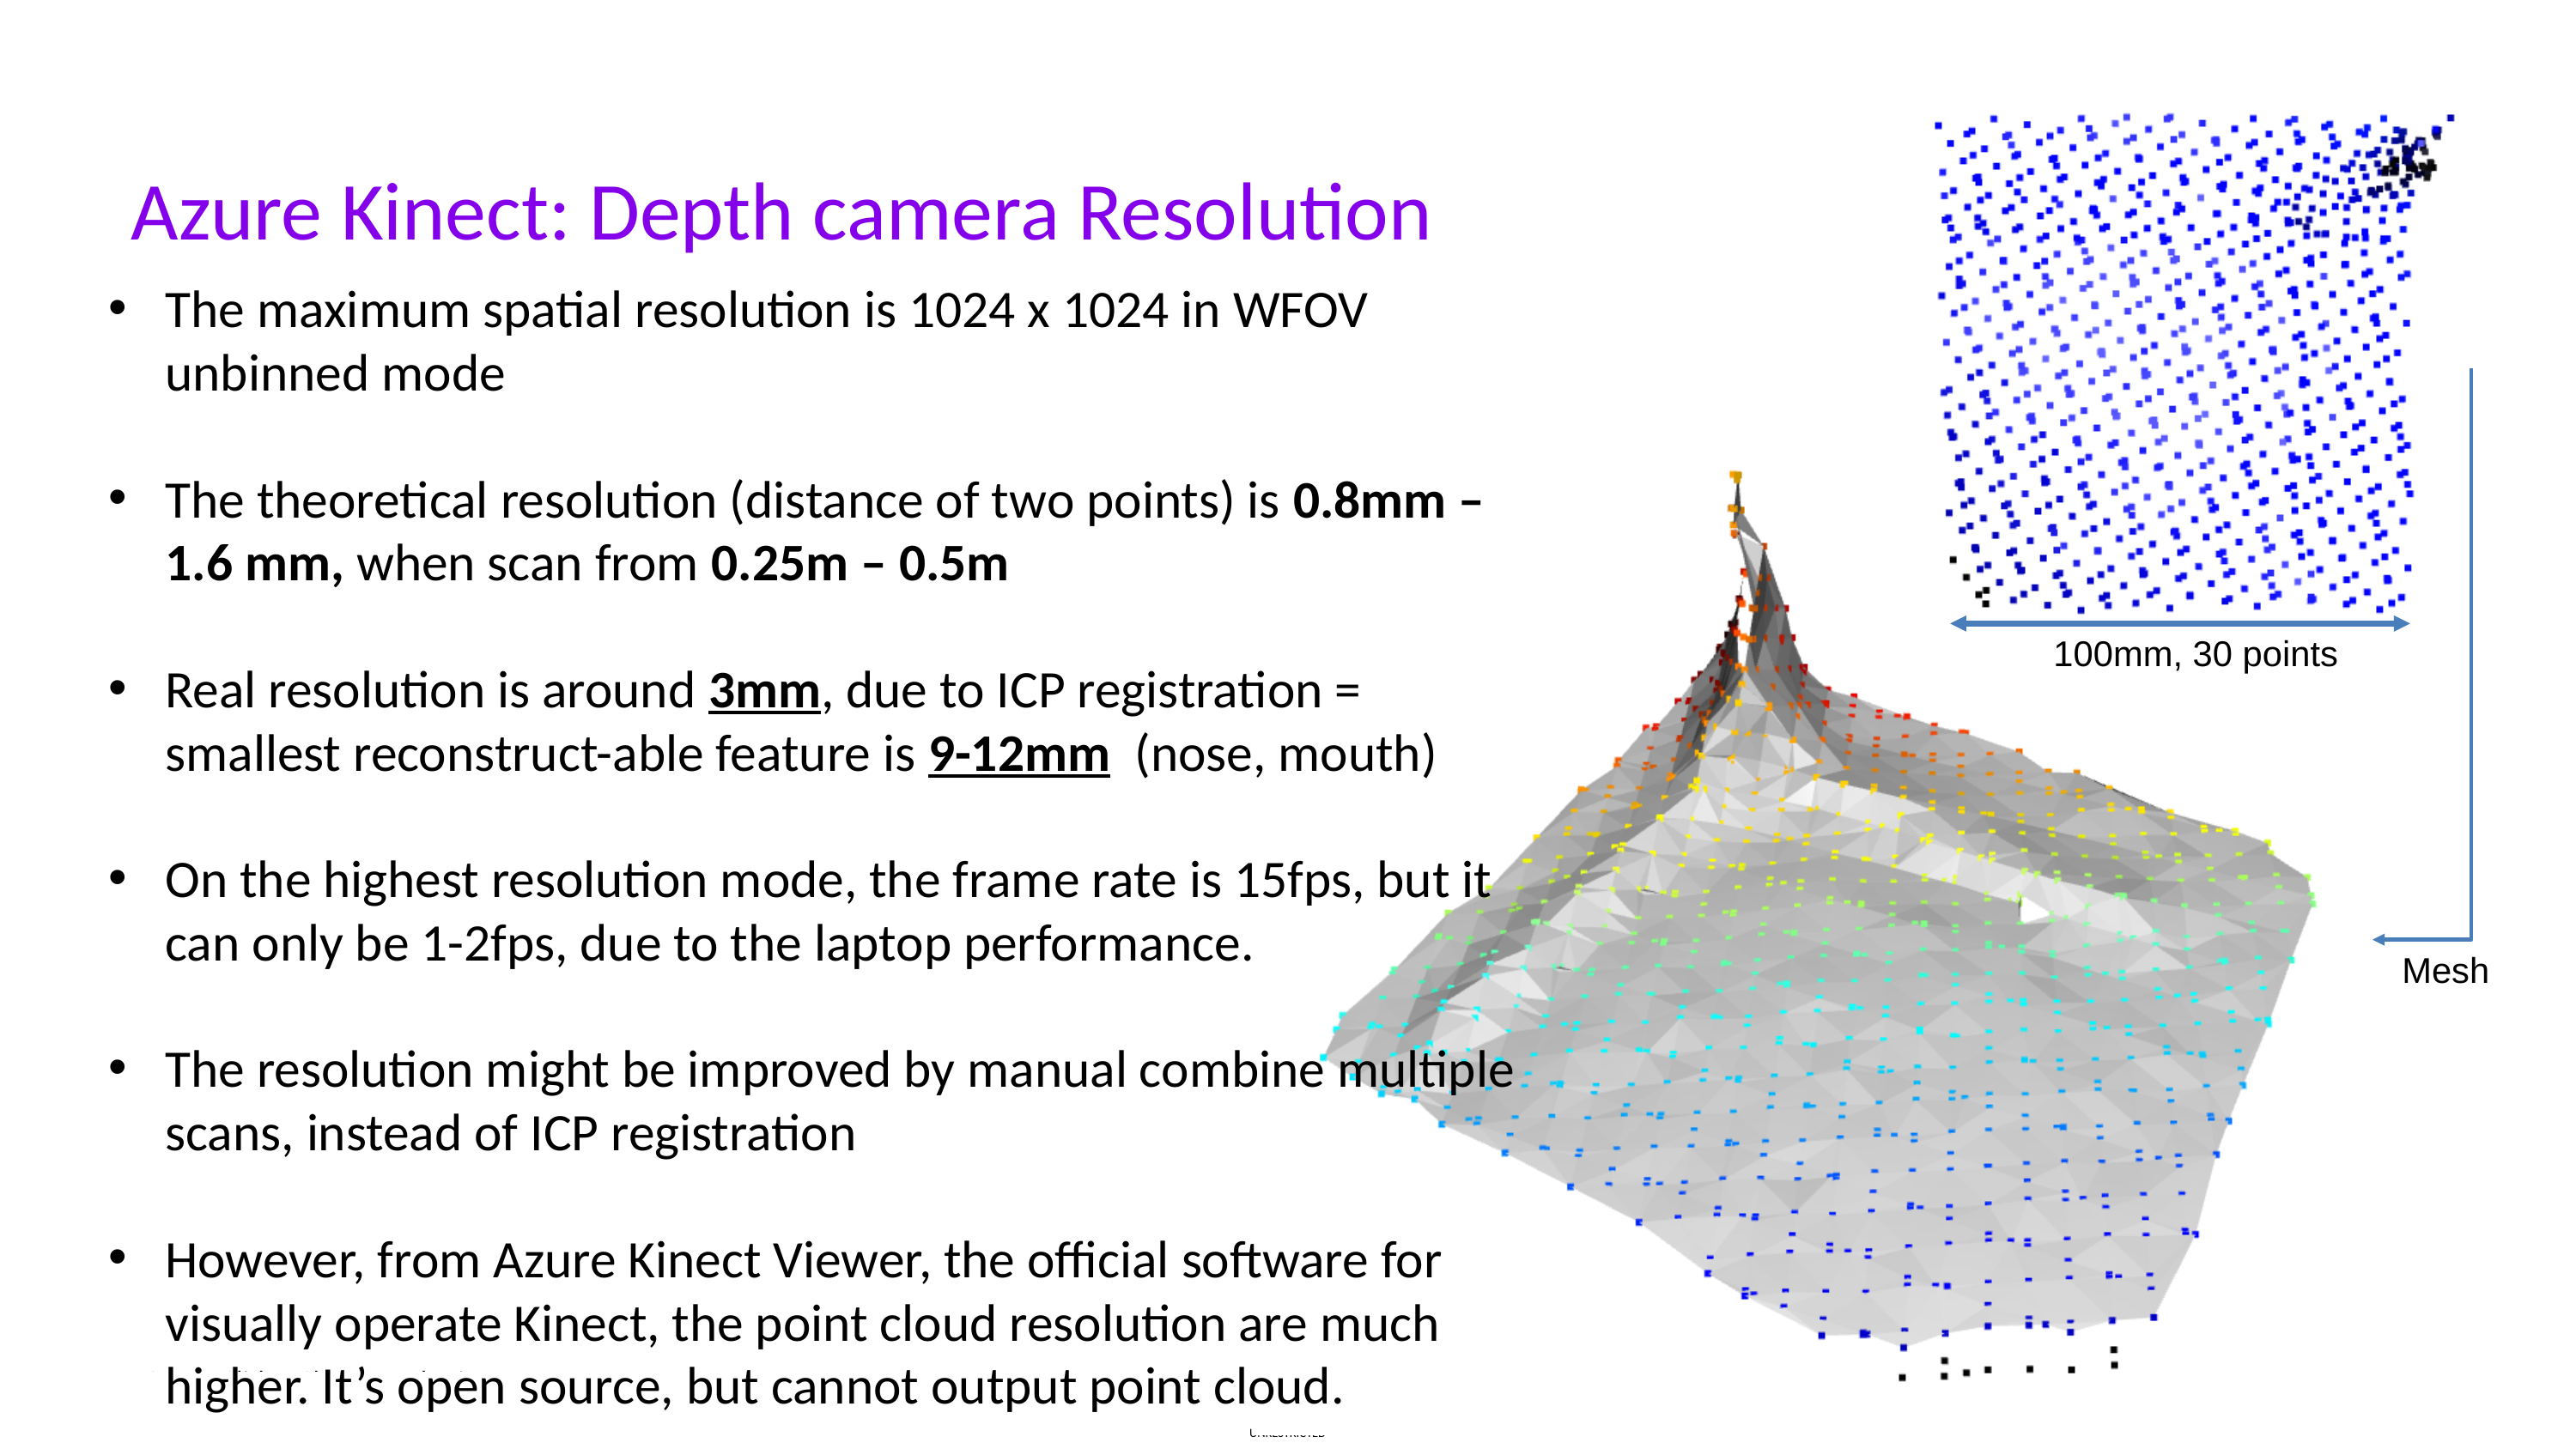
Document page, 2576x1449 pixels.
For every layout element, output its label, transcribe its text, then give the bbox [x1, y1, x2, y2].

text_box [2372, 367, 2472, 940]
picture [146, 1372, 513, 1422]
text_box Mesh [2389, 941, 2554, 997]
list The maximum spatial resolution is 1024 x 1024 in WFOV unbinned mode The theoretical resolution (distance of two points) is 0.8mm – 1.6 mm, when scan from 0.25m – 0.5m Real resolution is around 3mm, due to ICP registration = smallest reconstruct-able feature is 9-12mm (nose, mouth) On the highest resolution mode, the frame rate is 15fps, but it can only be 1-2fps, due to the laptop performance. The resolution might be improved by manual combine multiple scans, instead of ICP registration However, from Azure Kinect Viewer, the official software for visually operate Kinect, the point cloud resolution are much higher. It’s open source, but cannot output point cloud. [98, 262, 1554, 1435]
title Azure Kinect: Depth camera Resolution [131, 144, 1884, 283]
picture [1255, 68, 2472, 1435]
